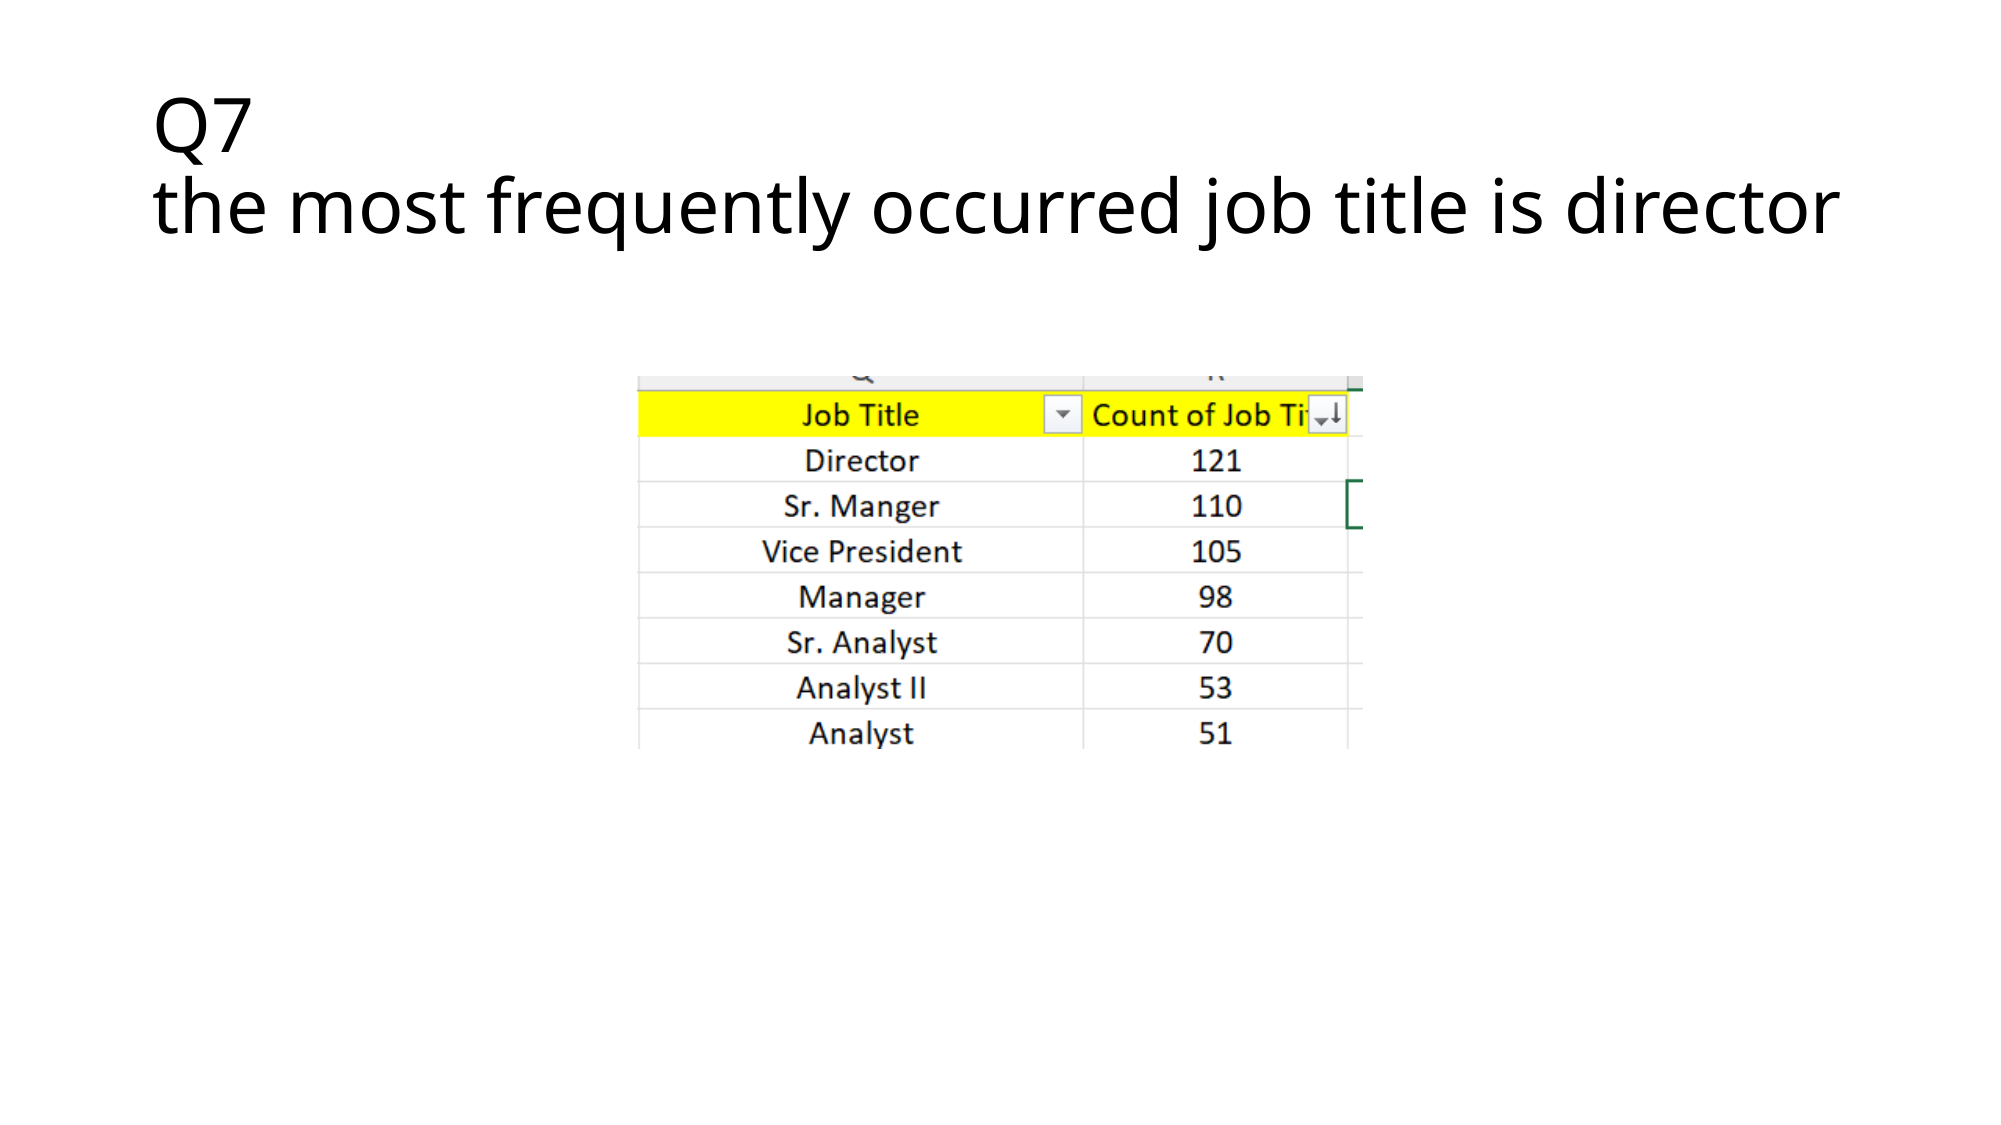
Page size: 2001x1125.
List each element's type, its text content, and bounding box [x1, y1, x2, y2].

picture [636, 375, 1363, 749]
title Q7 the most frequently occurred job title is director [137, 59, 1863, 278]
